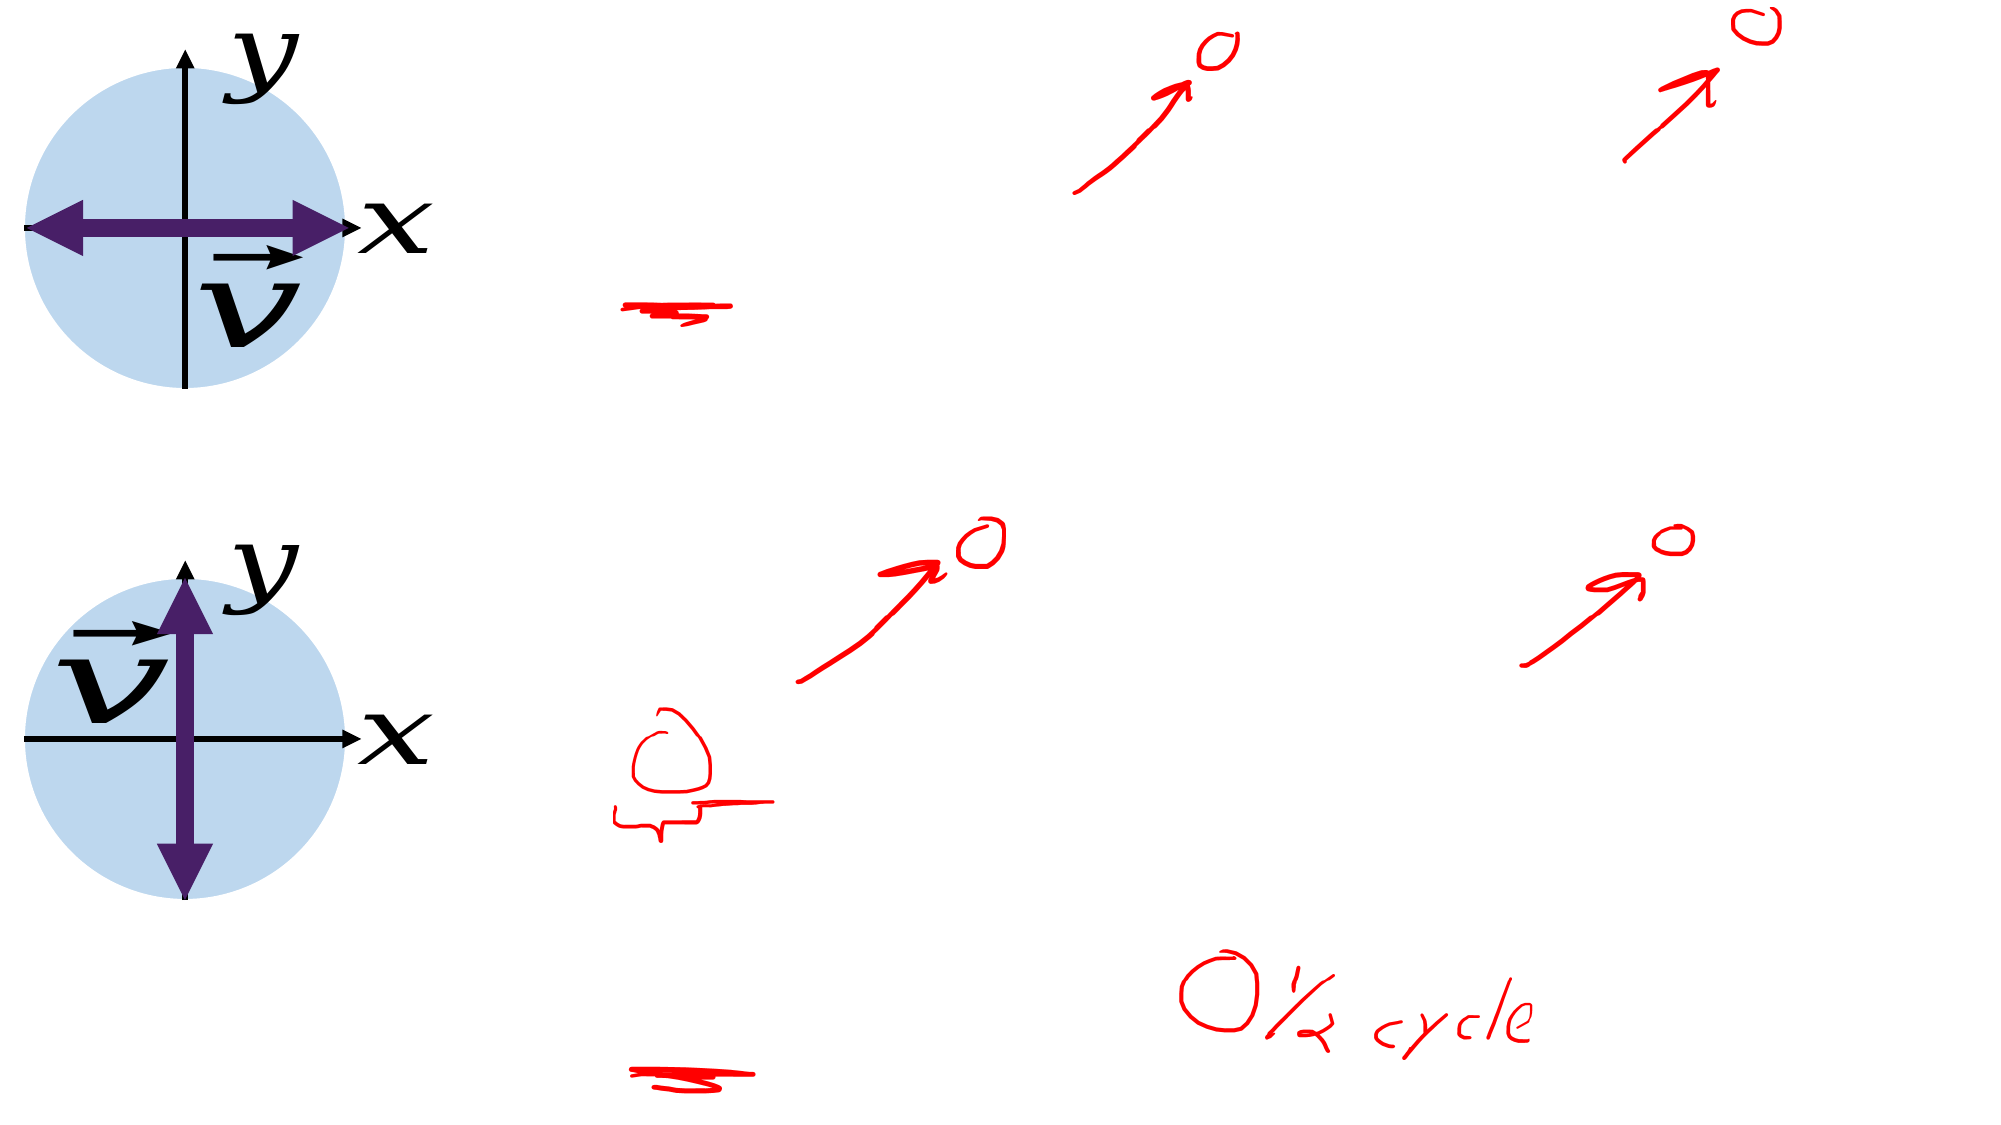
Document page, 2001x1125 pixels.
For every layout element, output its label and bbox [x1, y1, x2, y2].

text_box [26, 227, 349, 377]
text_box [50, 577, 186, 900]
picture [613, 7, 1791, 1102]
text_box [23, 0, 439, 389]
text_box [23, 510, 439, 900]
